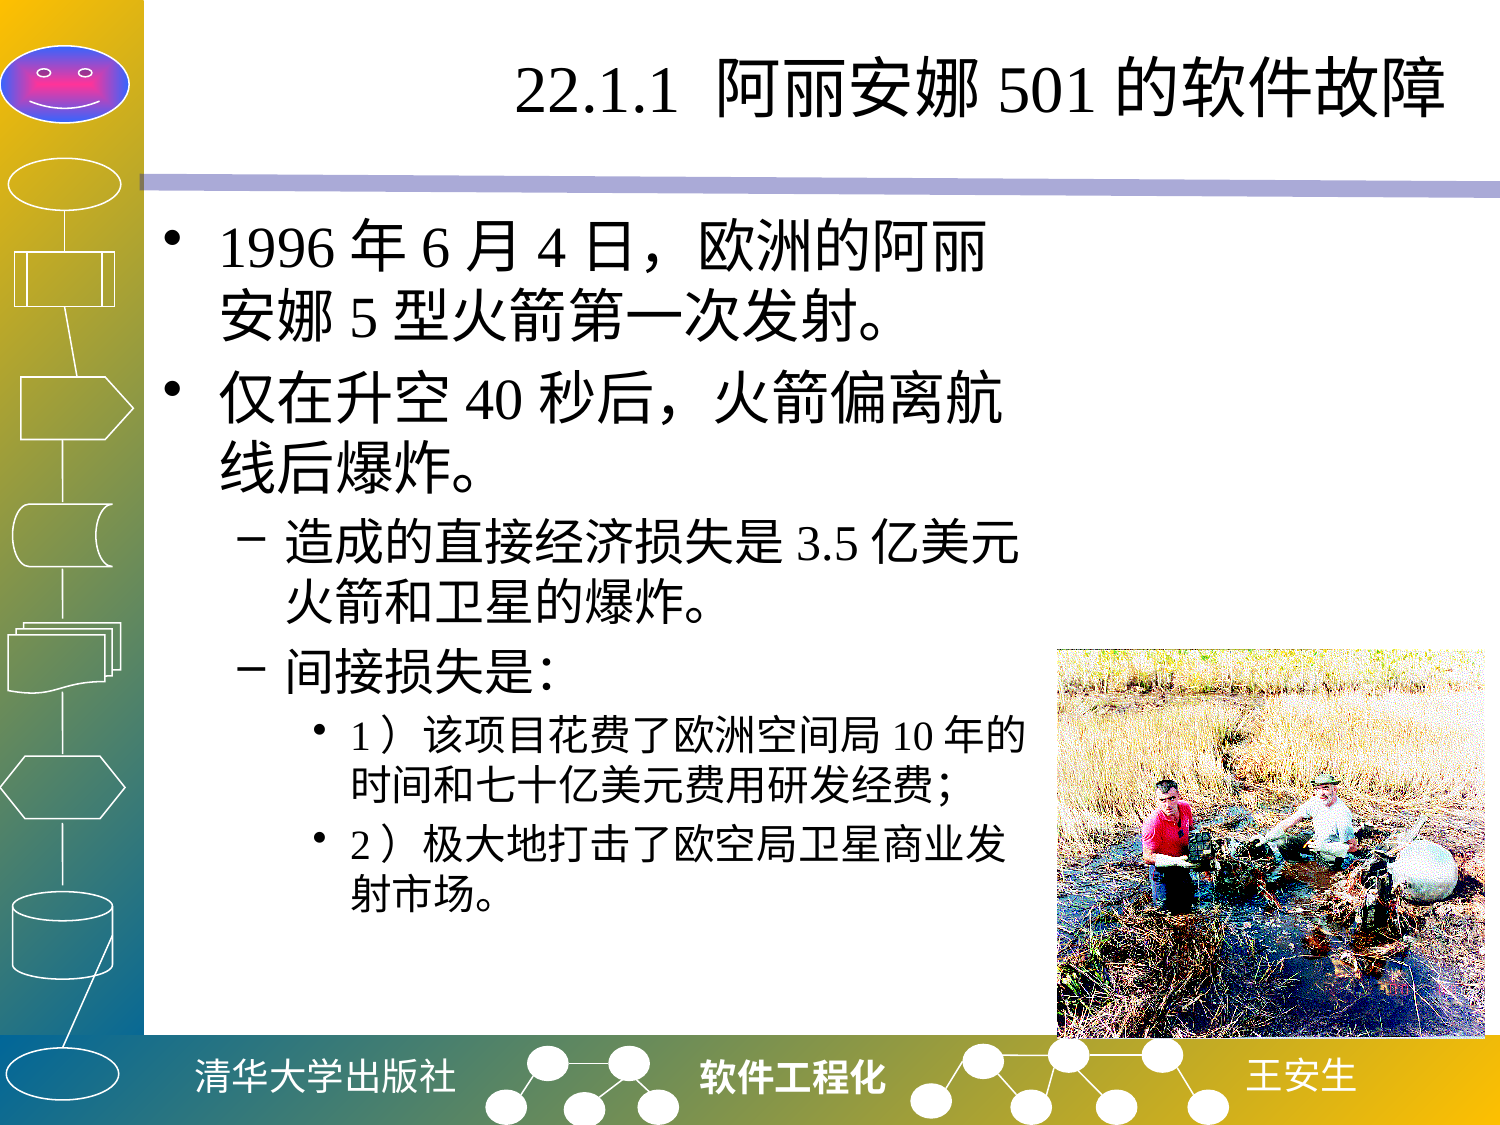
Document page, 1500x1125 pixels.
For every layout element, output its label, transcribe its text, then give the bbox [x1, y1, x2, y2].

title 22.1.1 阿丽安娜501的软件故障 [187, 24, 1463, 147]
picture [1057, 649, 1486, 1039]
list 1996年6月4日，欧洲的阿丽安娜5型火箭第一次发射。 仅在升空40秒后，火箭偏离航线后爆炸。 造成的直接经济损失是3.5亿美元火箭和卫星的爆炸。 间接损失是： 1）该项目花费了欧洲空间局10年的时间和七十亿美元费用研发经费； 2）极大地打击了欧空局卫星商业发射市场。 [147, 201, 1043, 989]
